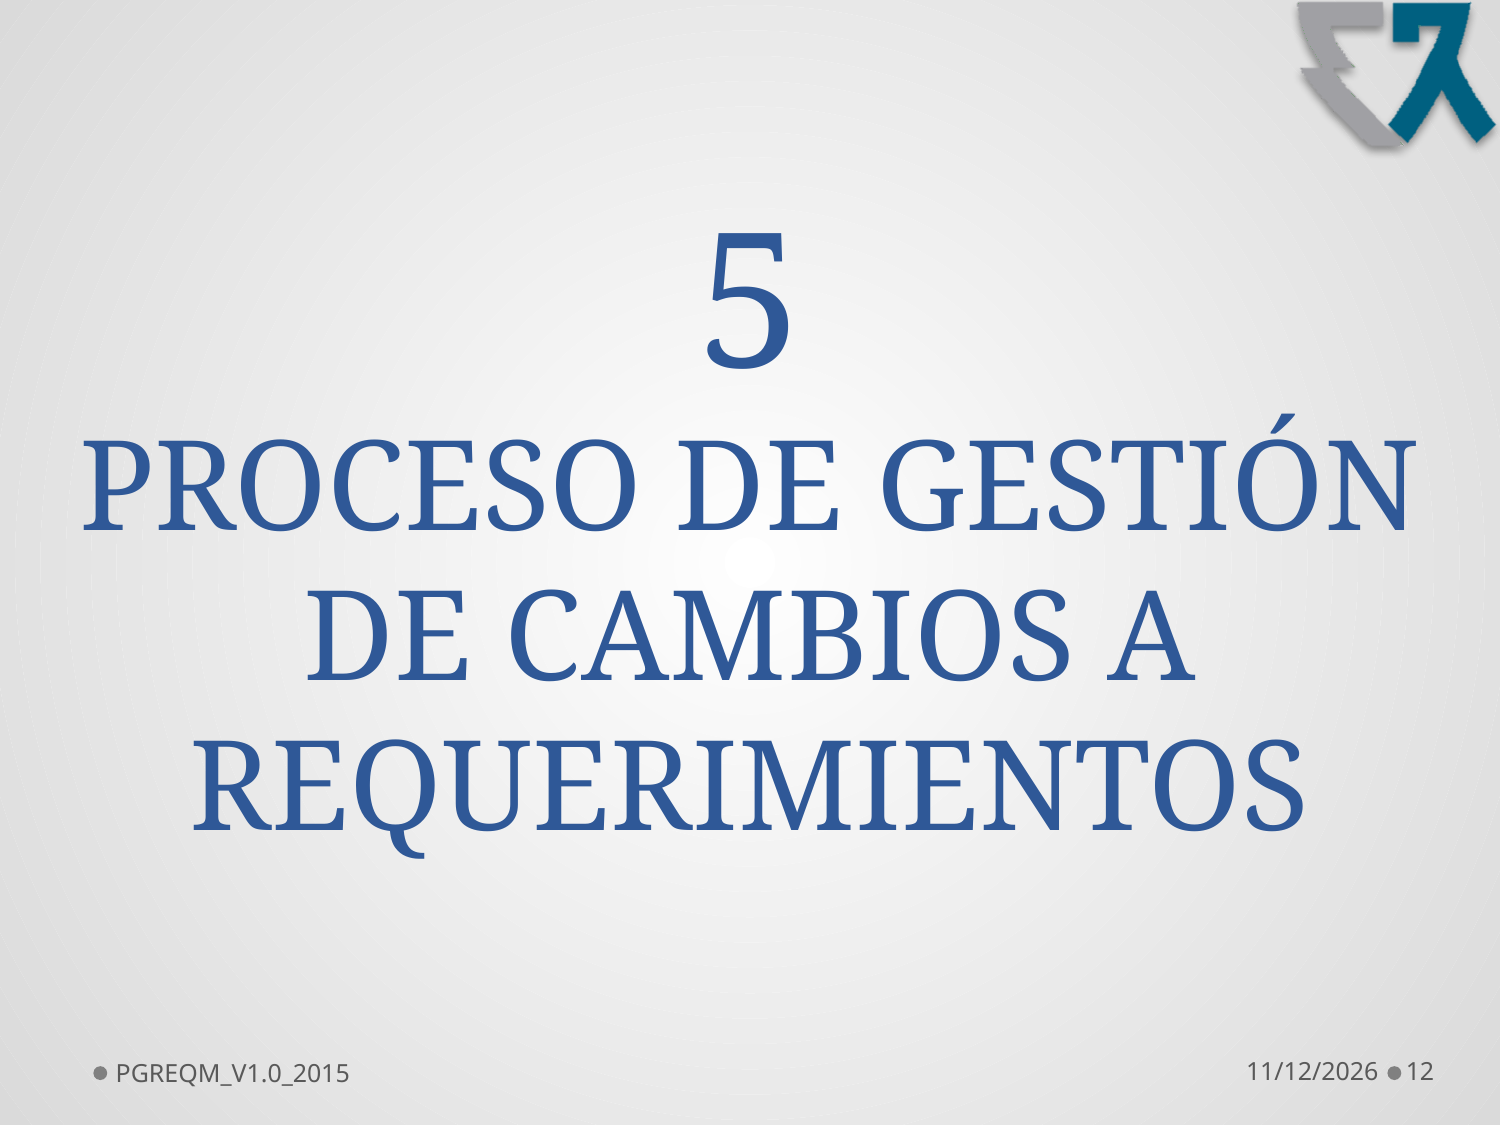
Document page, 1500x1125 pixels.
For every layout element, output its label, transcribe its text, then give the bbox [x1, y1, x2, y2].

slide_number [1043, 1042, 1386, 1103]
footer PGREQM_V1.0_2015 [108, 1042, 703, 1103]
slide_number 12 [1401, 1042, 1494, 1103]
subtitle 5 PROCESO DE GESTIÓN DE CAMBIOS A REQUERIMIENTOS [0, 172, 1500, 858]
picture [1292, 0, 1500, 150]
